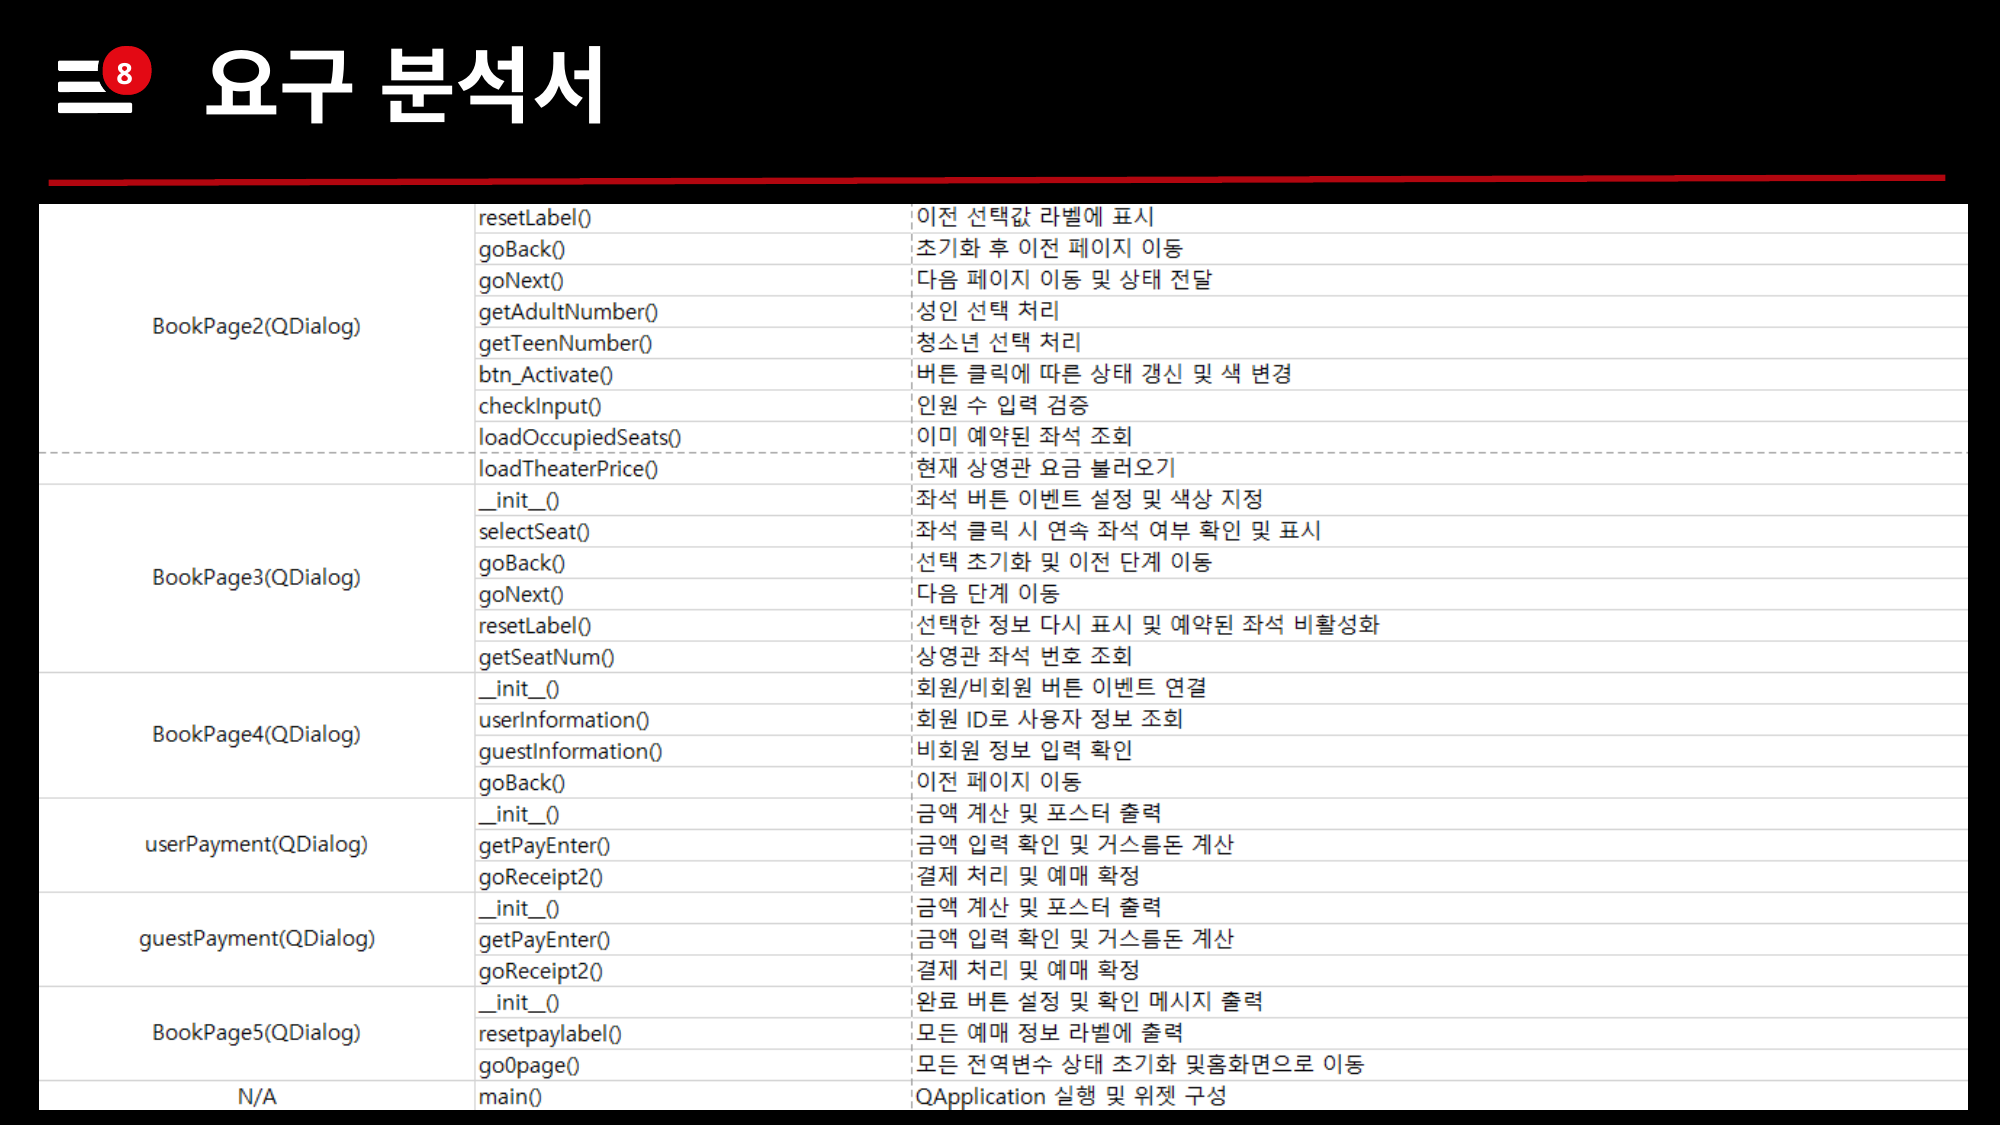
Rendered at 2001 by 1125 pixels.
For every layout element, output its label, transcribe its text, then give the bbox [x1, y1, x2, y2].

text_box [58, 60, 133, 113]
text_box 요구 분석서 [101, 25, 711, 141]
picture [39, 204, 1968, 1110]
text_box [48, 177, 1946, 183]
